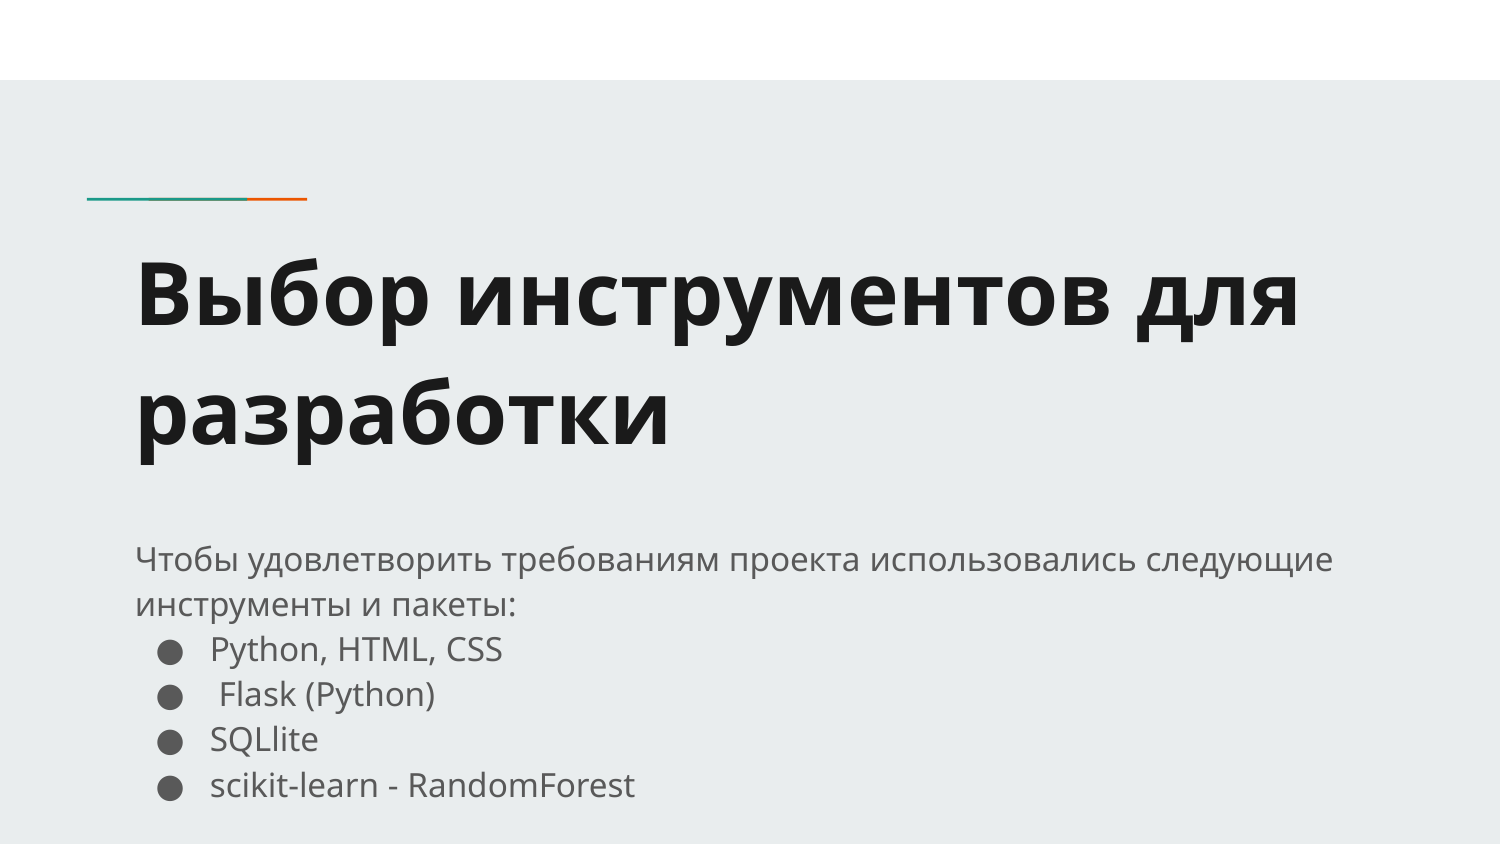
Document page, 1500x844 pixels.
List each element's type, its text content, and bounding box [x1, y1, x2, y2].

subtitle Чтобы удовлетворить требованиям проекта использовались следующие инструменты и пакеты: Python, HTML, CSS Flask (Python) SQLlite scikit-learn - RandomForest [119, 520, 1381, 824]
title Выбор инструментов для разработки [119, 216, 1381, 490]
